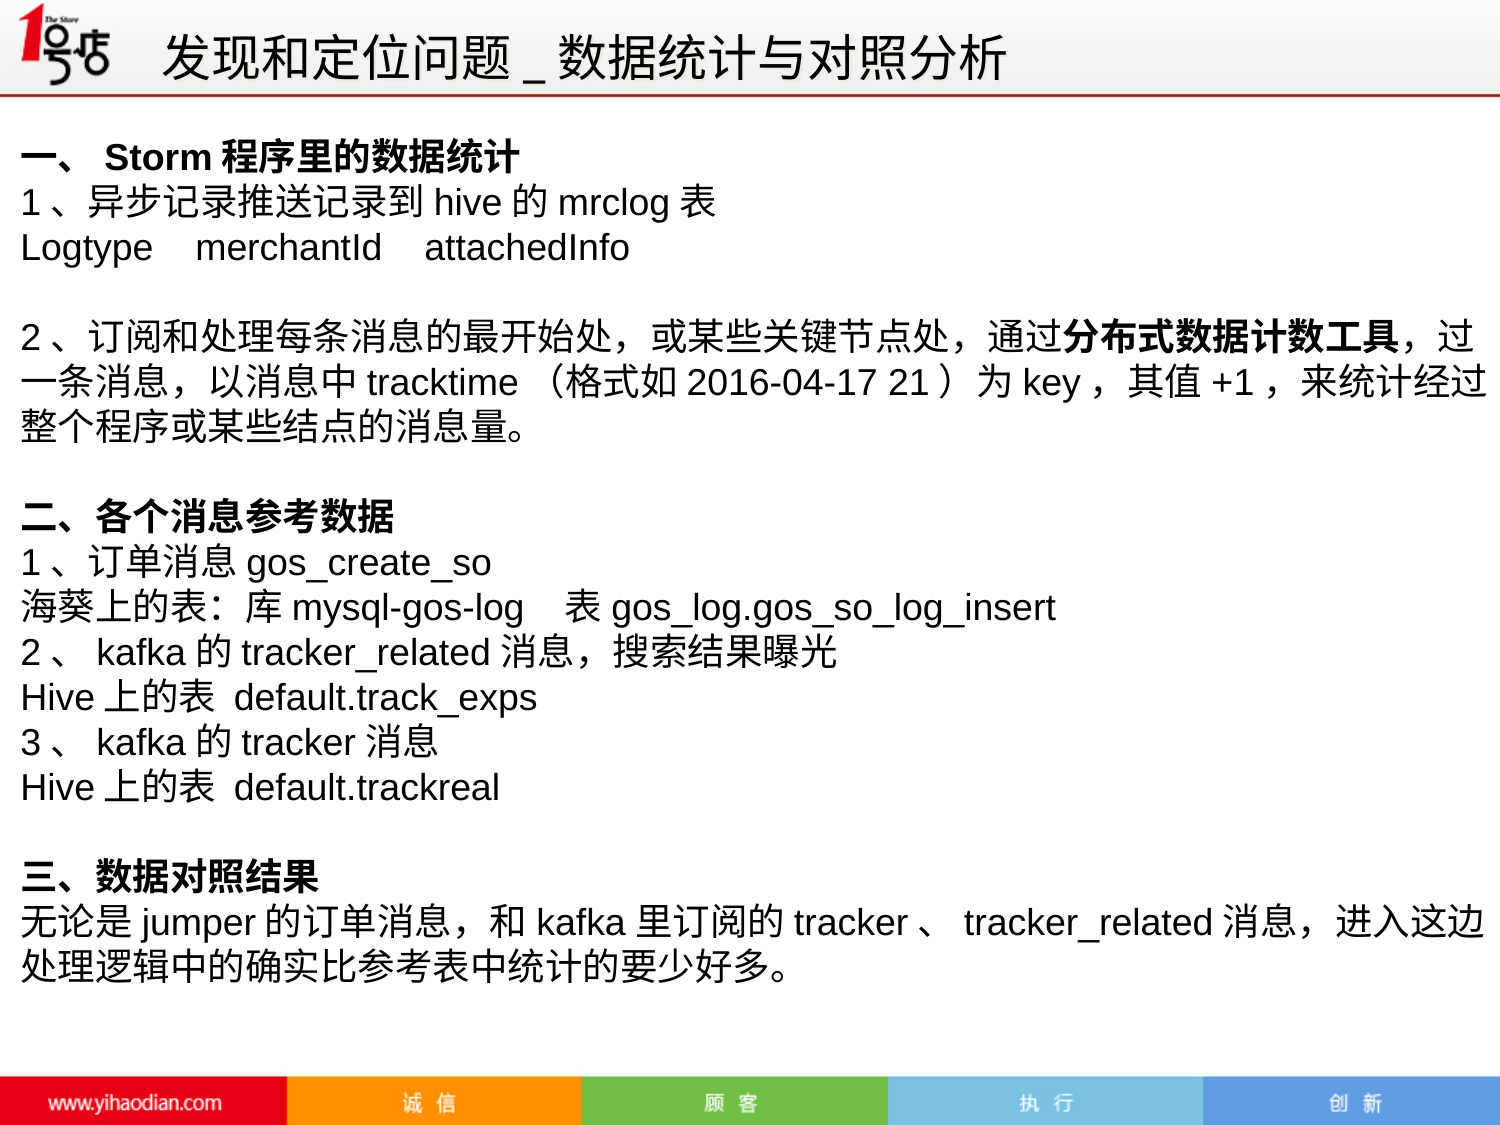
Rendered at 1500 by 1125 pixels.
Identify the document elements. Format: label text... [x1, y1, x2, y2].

picture [0, 0, 1500, 1125]
text_box 发现和定位问题_数据统计与对照分析 [146, 18, 1365, 94]
text_box 一、Storm程序里的数据统计 1、异步记录推送记录到hive的mrclog表 Logtype merchantId attachedInfo 2、订阅和处理每条消息的最开始处，或某些关键节点处，通过分布式数据计数工具，过一条消息，以消息中tracktime（格式如2016-04-17 21）为key，其值+1，来统计经过整个程序或某些结点的消息量。 二、各个消息参考数据 1、订单消息gos_create_so 海葵上的表：库mysql-gos-log 表gos_log.gos_so_log_insert 2、kafka的tracker_related消息，搜索结果曝光 Hive上的表 default.track_exps 3、kafka的tracker消息 Hive上的表 default.trackreal 三、数据对照结果 无论是jumper的订单消息，和kafka里订阅的tracker、tracker_related消息，进入这边处理逻辑中的确实比参考表中统计的要少好多。 [5, 125, 1500, 1086]
